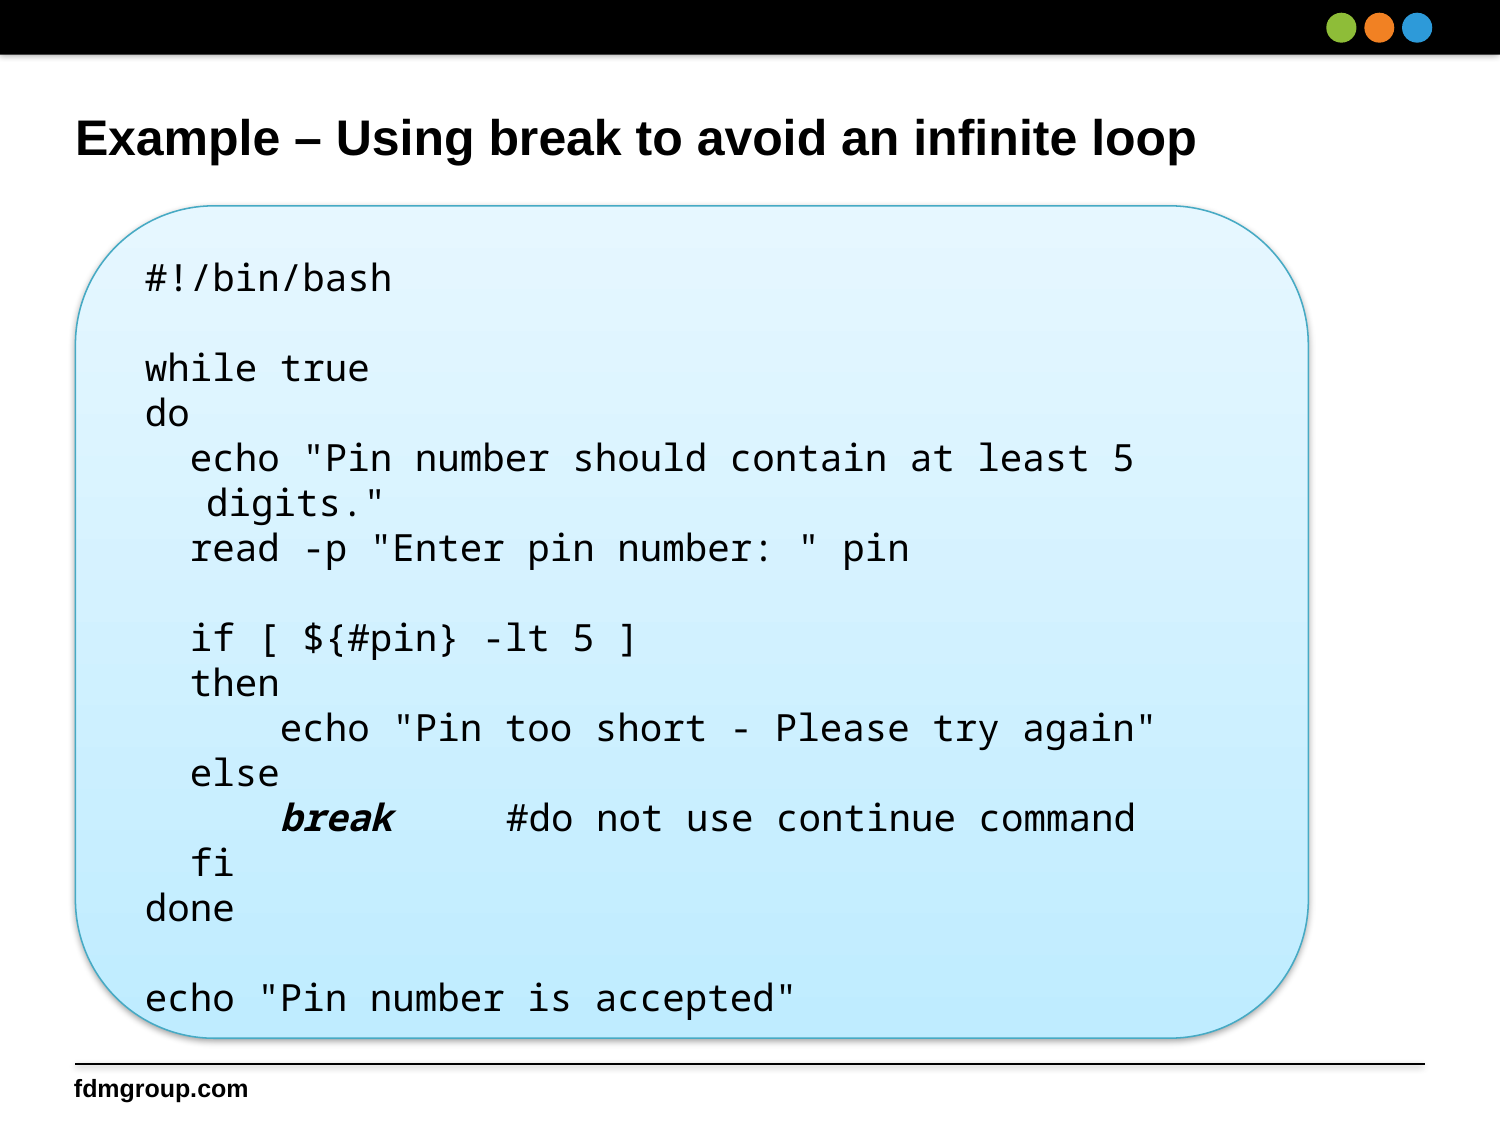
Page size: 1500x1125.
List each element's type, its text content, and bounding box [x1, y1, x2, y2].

title Example – Using break to avoid an infinite loop [75, 105, 1425, 174]
text_box #!/bin/bash while true do echo "Pin number should contain at least 5 digits." read -p "Enter pin number: " pin if [ ${#pin} -lt 5 ] then echo "Pin too short - Please try again" else break #do not use continue command fi done echo "Pin number is accepted" [74, 205, 1310, 1040]
